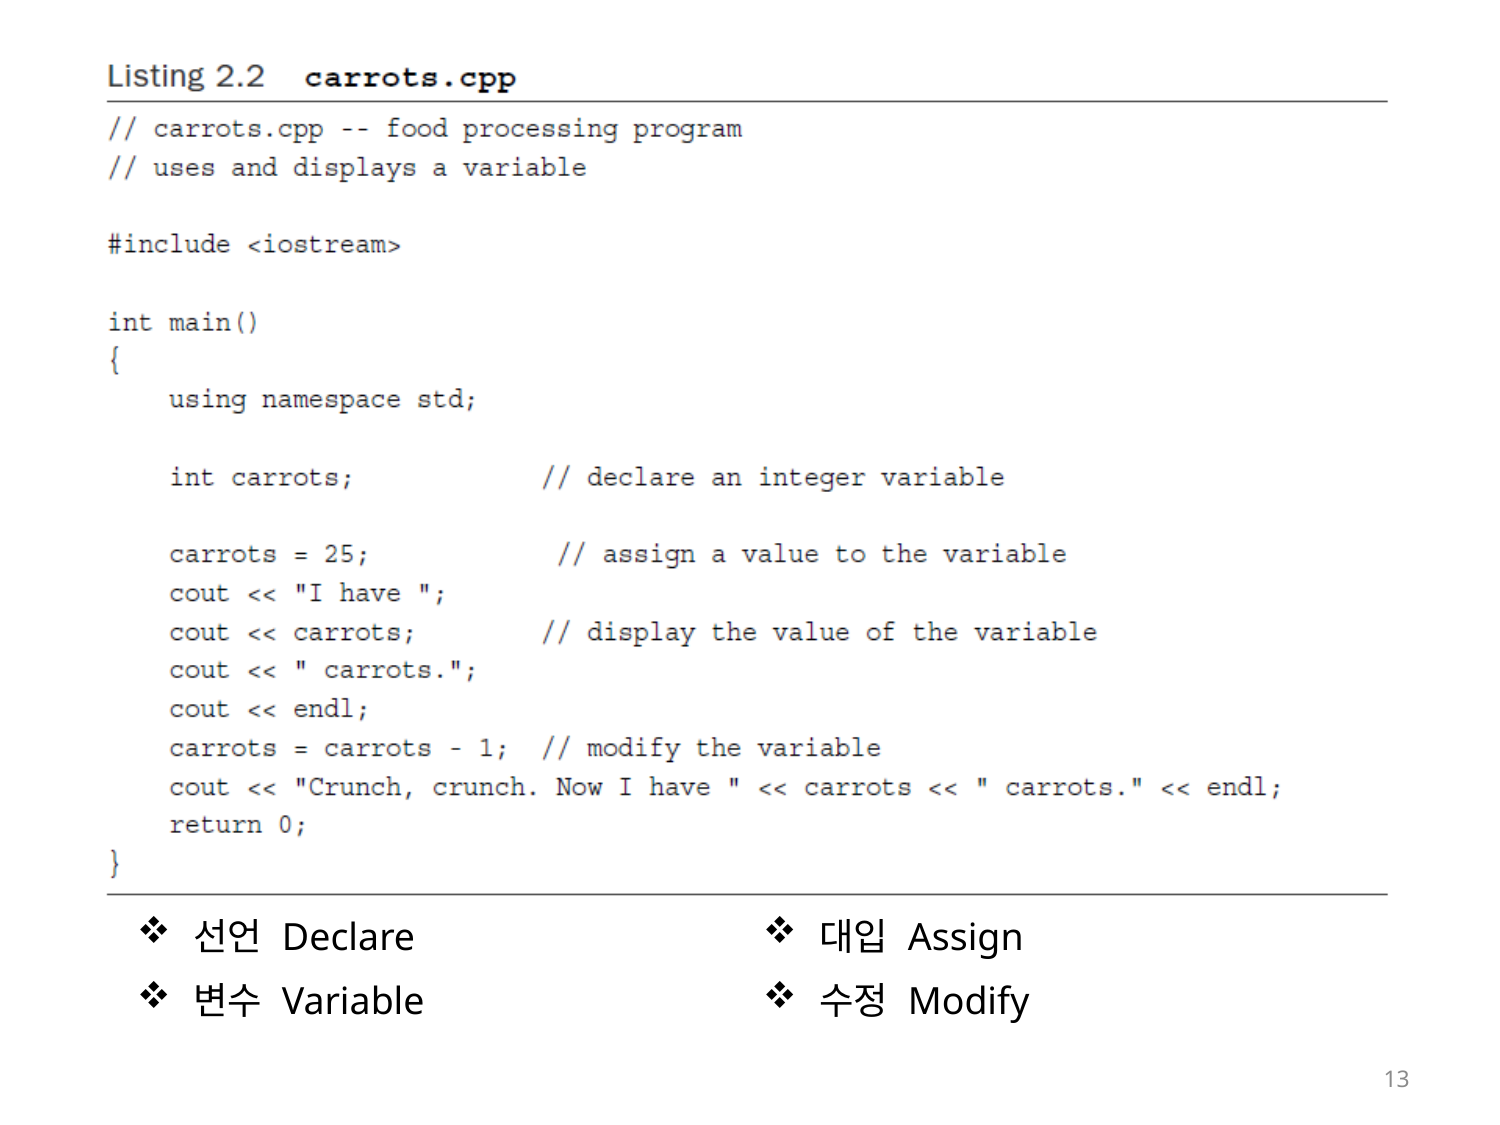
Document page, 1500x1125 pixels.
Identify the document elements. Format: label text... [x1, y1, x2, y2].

text_box 선언 Declare 변수 Variable [122, 916, 748, 1035]
slide_number 13 [1074, 1058, 1425, 1103]
picture [101, 54, 1399, 908]
text_box 대입 Assign 수정 Modify [748, 916, 1388, 1035]
